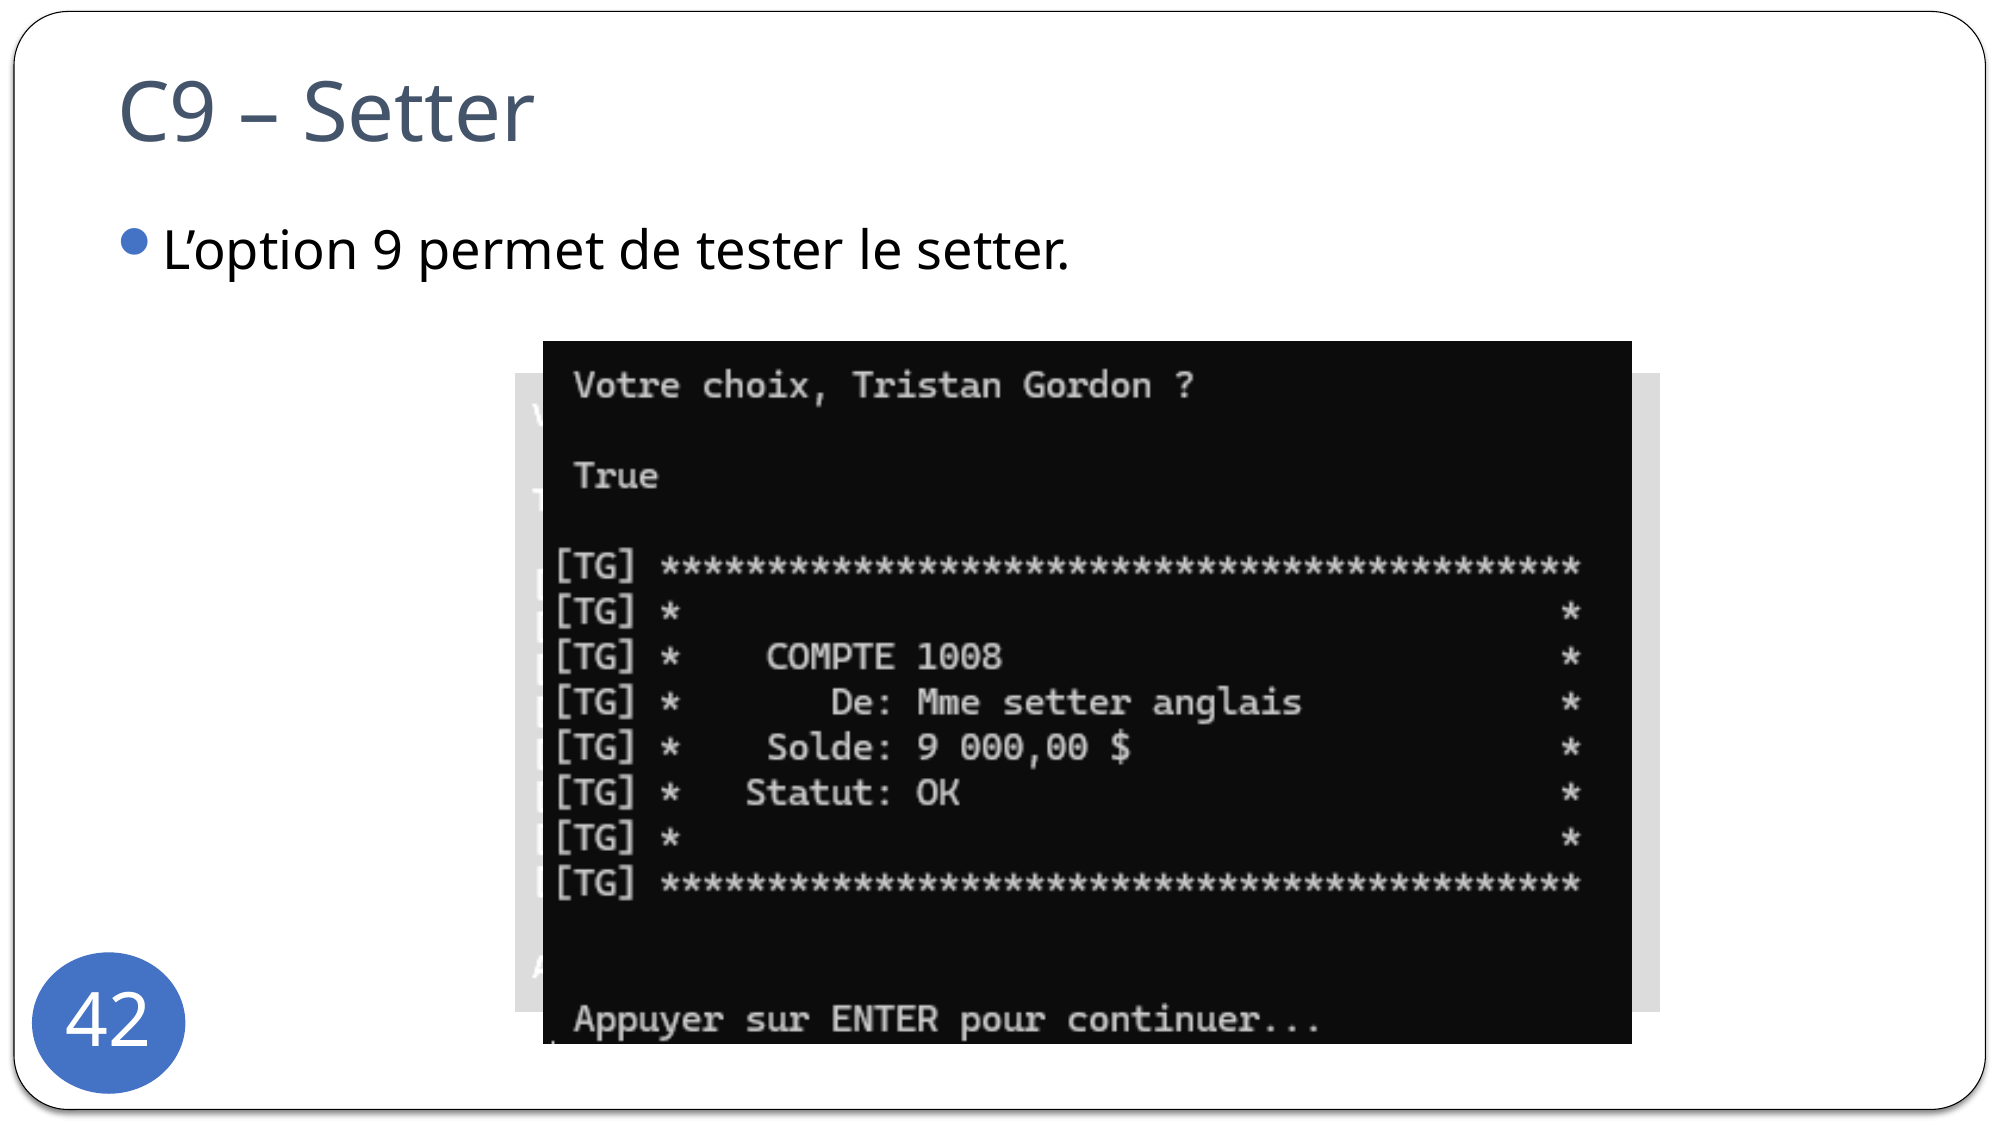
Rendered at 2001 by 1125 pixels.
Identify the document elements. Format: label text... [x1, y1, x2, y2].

title C9 – Setter [102, 45, 1900, 173]
list L’option 9 permet de tester le setter. [102, 208, 1900, 350]
picture [515, 341, 1660, 1044]
slide_number 42 [31, 952, 186, 1094]
